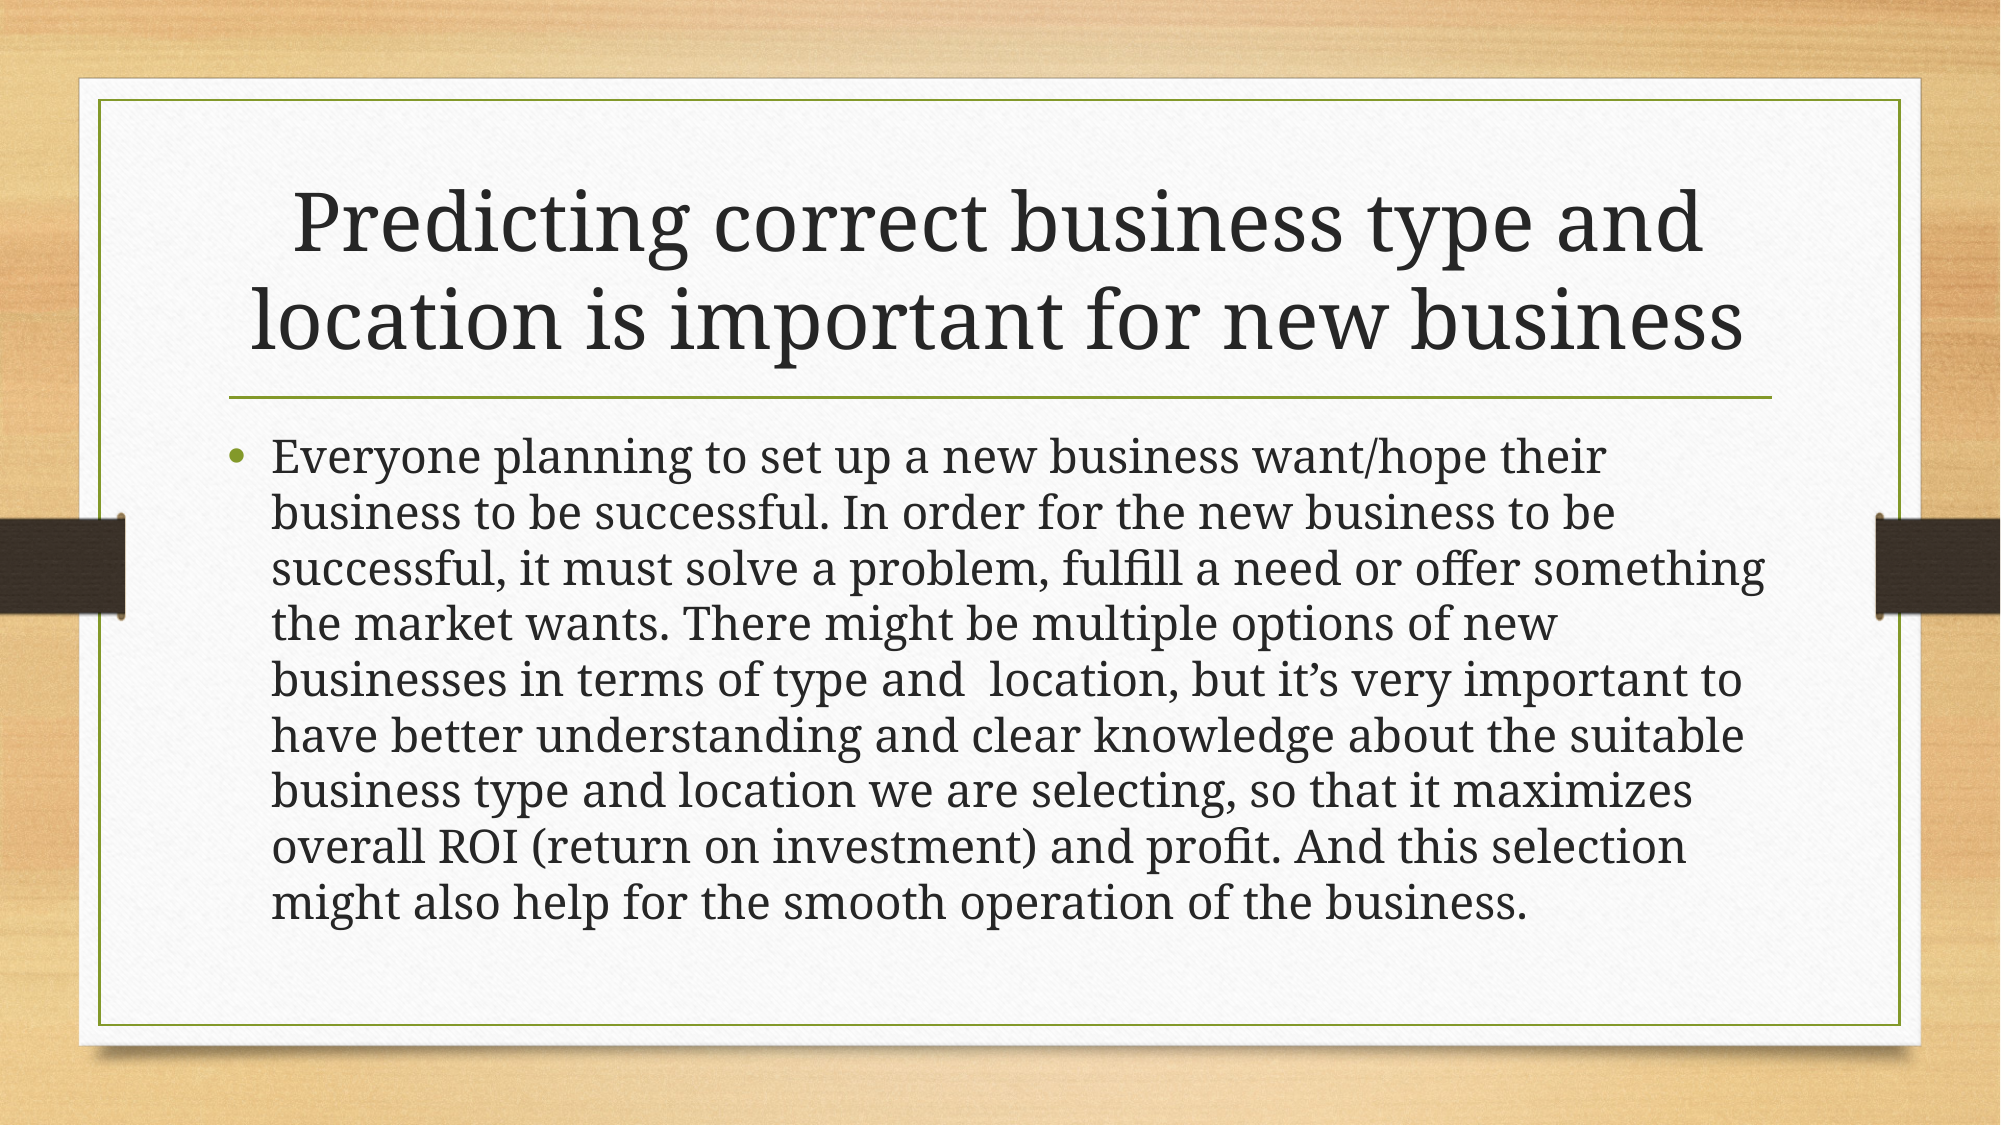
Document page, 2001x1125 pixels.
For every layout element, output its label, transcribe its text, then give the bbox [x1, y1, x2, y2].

picture [0, 0, 2001, 1125]
title Predicting correct business type and location is important for new business [212, 161, 1788, 375]
list Everyone planning to set up a new business want/hope their business to be successful. In order for the new business to be successful, it must solve a problem, fulfill a need or offer something the market wants. There might be multiple options of new businesses in terms of type and location, but it’s very important to have better understanding and clear knowledge about the suitable business type and location we are selecting, so that it maximizes overall ROI (return on investment) and profit. And this selection might also help for the smooth operation of the business. [212, 419, 1788, 964]
